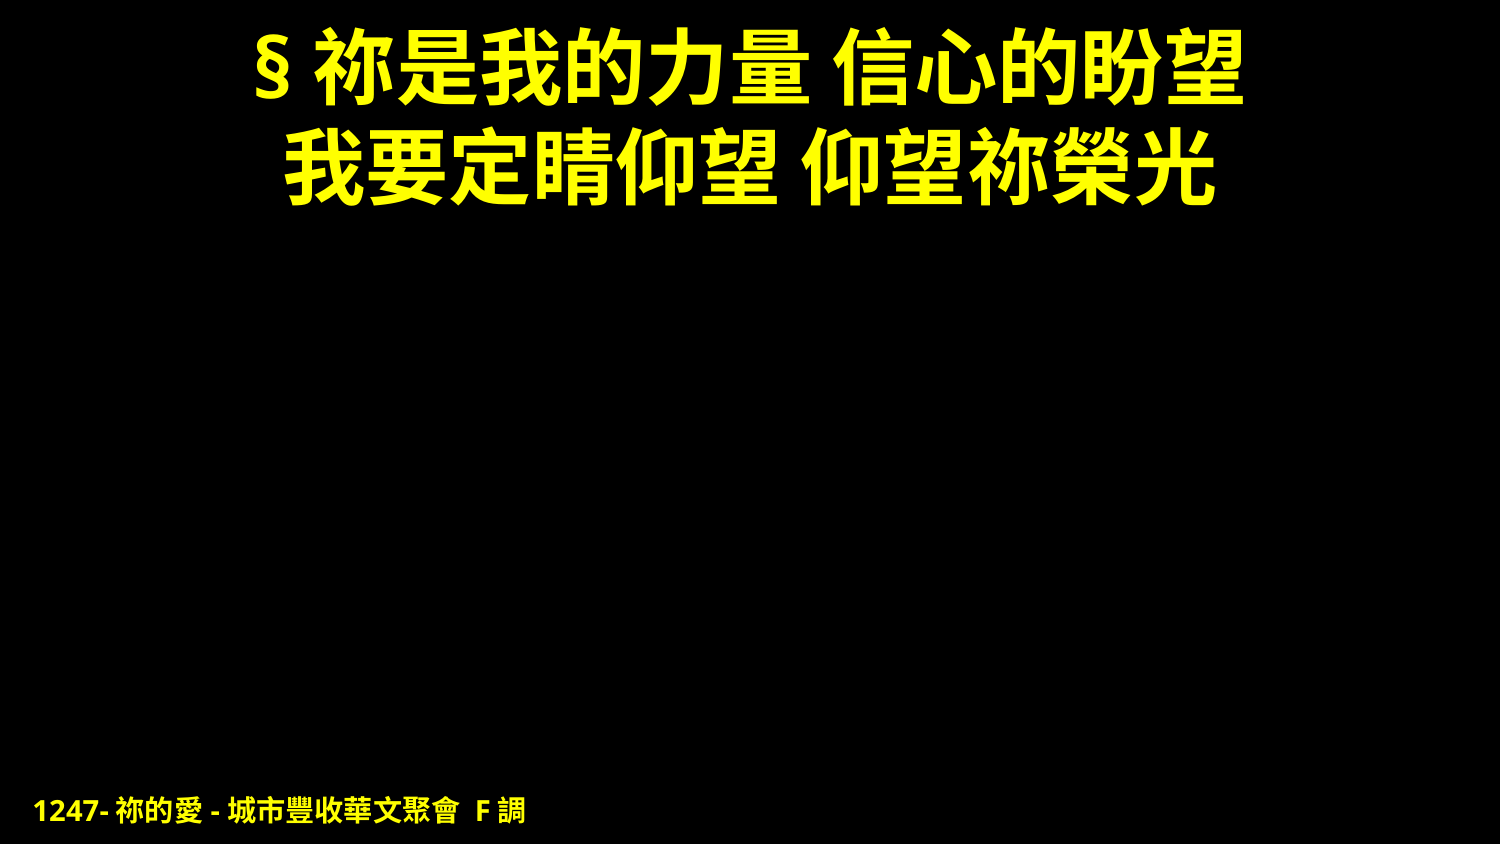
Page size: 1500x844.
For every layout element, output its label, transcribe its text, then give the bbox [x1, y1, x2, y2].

title §祢是我的力量 信心的盼望 我要定睛仰望 仰望祢榮光 [0, 0, 1500, 281]
text_box 1247-祢的愛-城市豐收華文聚會 F調 [17, 784, 774, 835]
